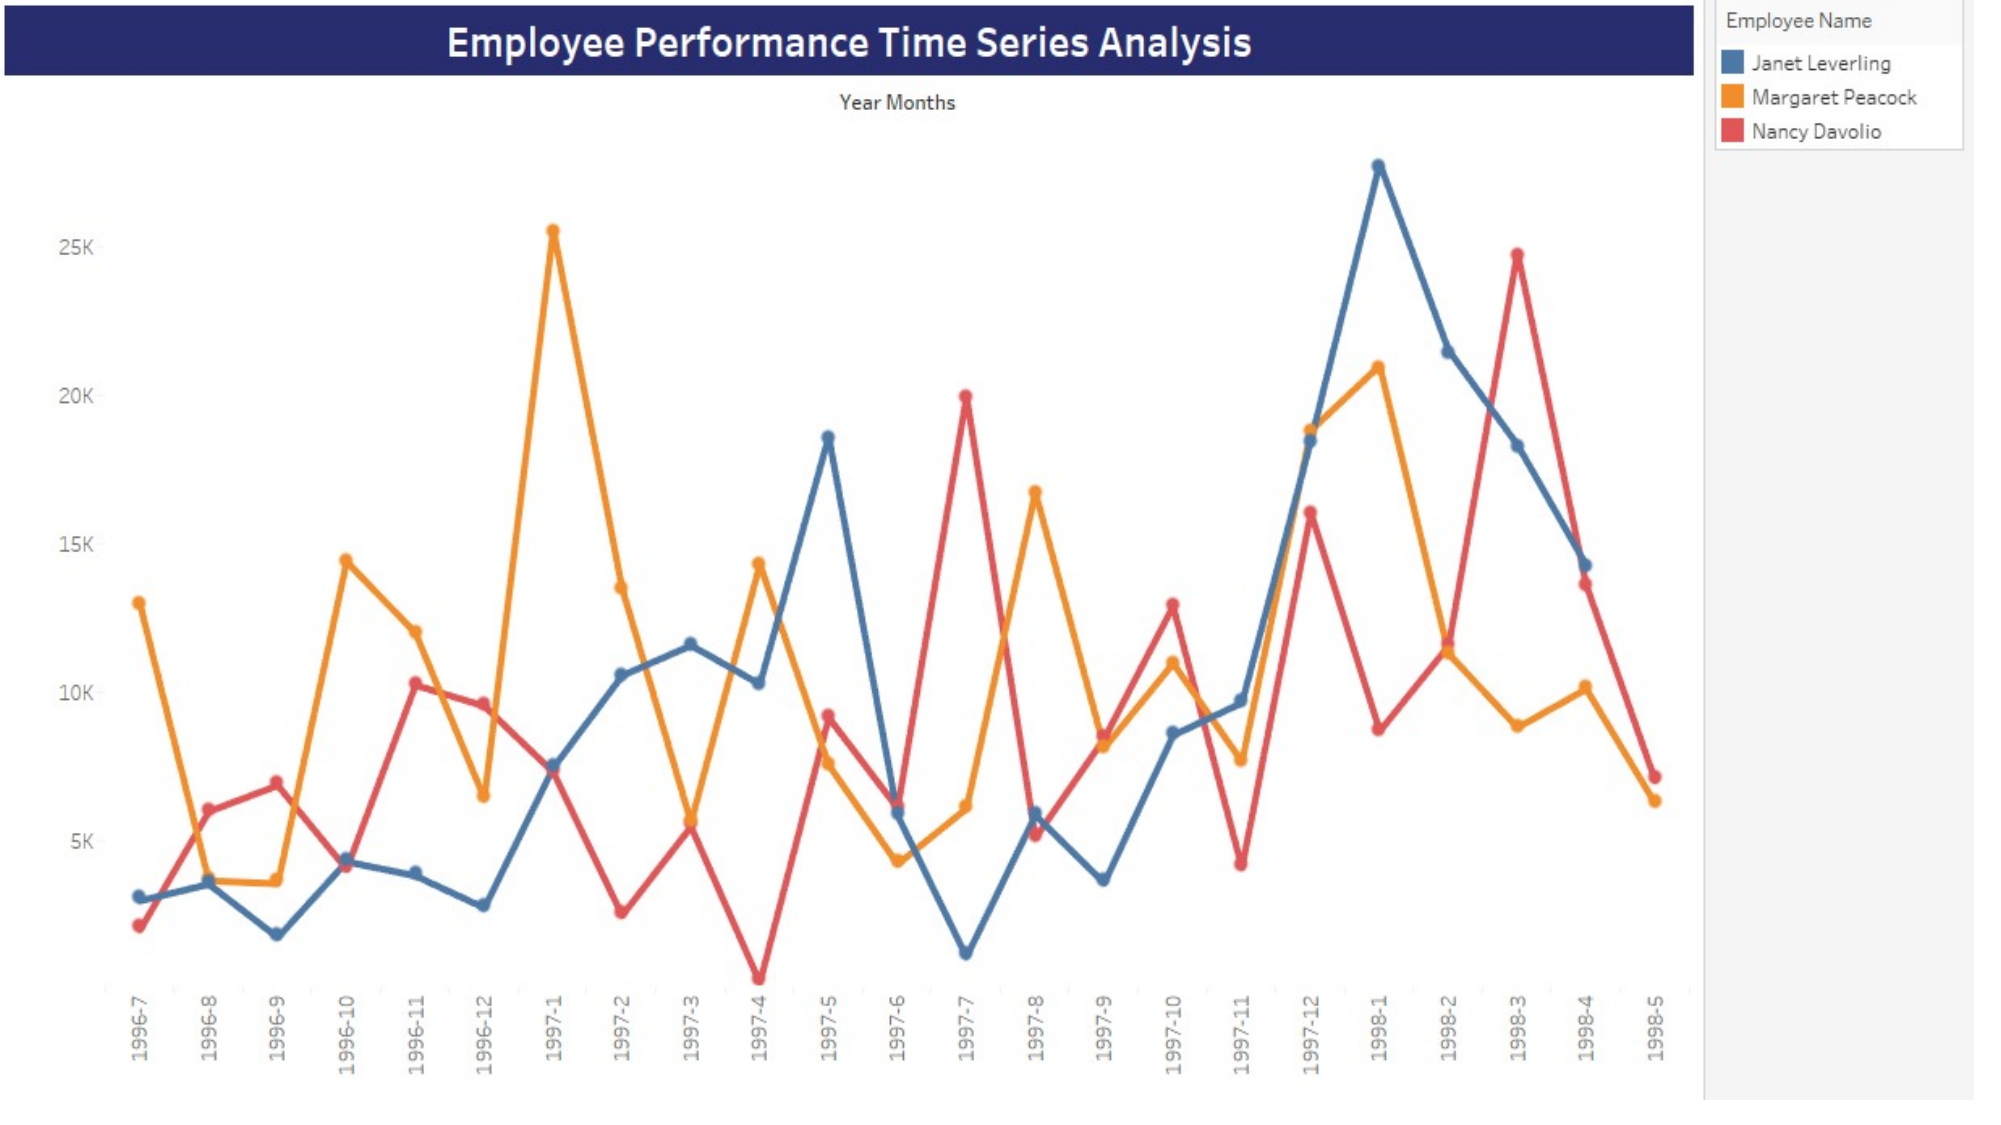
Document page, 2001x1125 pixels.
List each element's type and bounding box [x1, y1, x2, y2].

list [0, 0, 1974, 1101]
